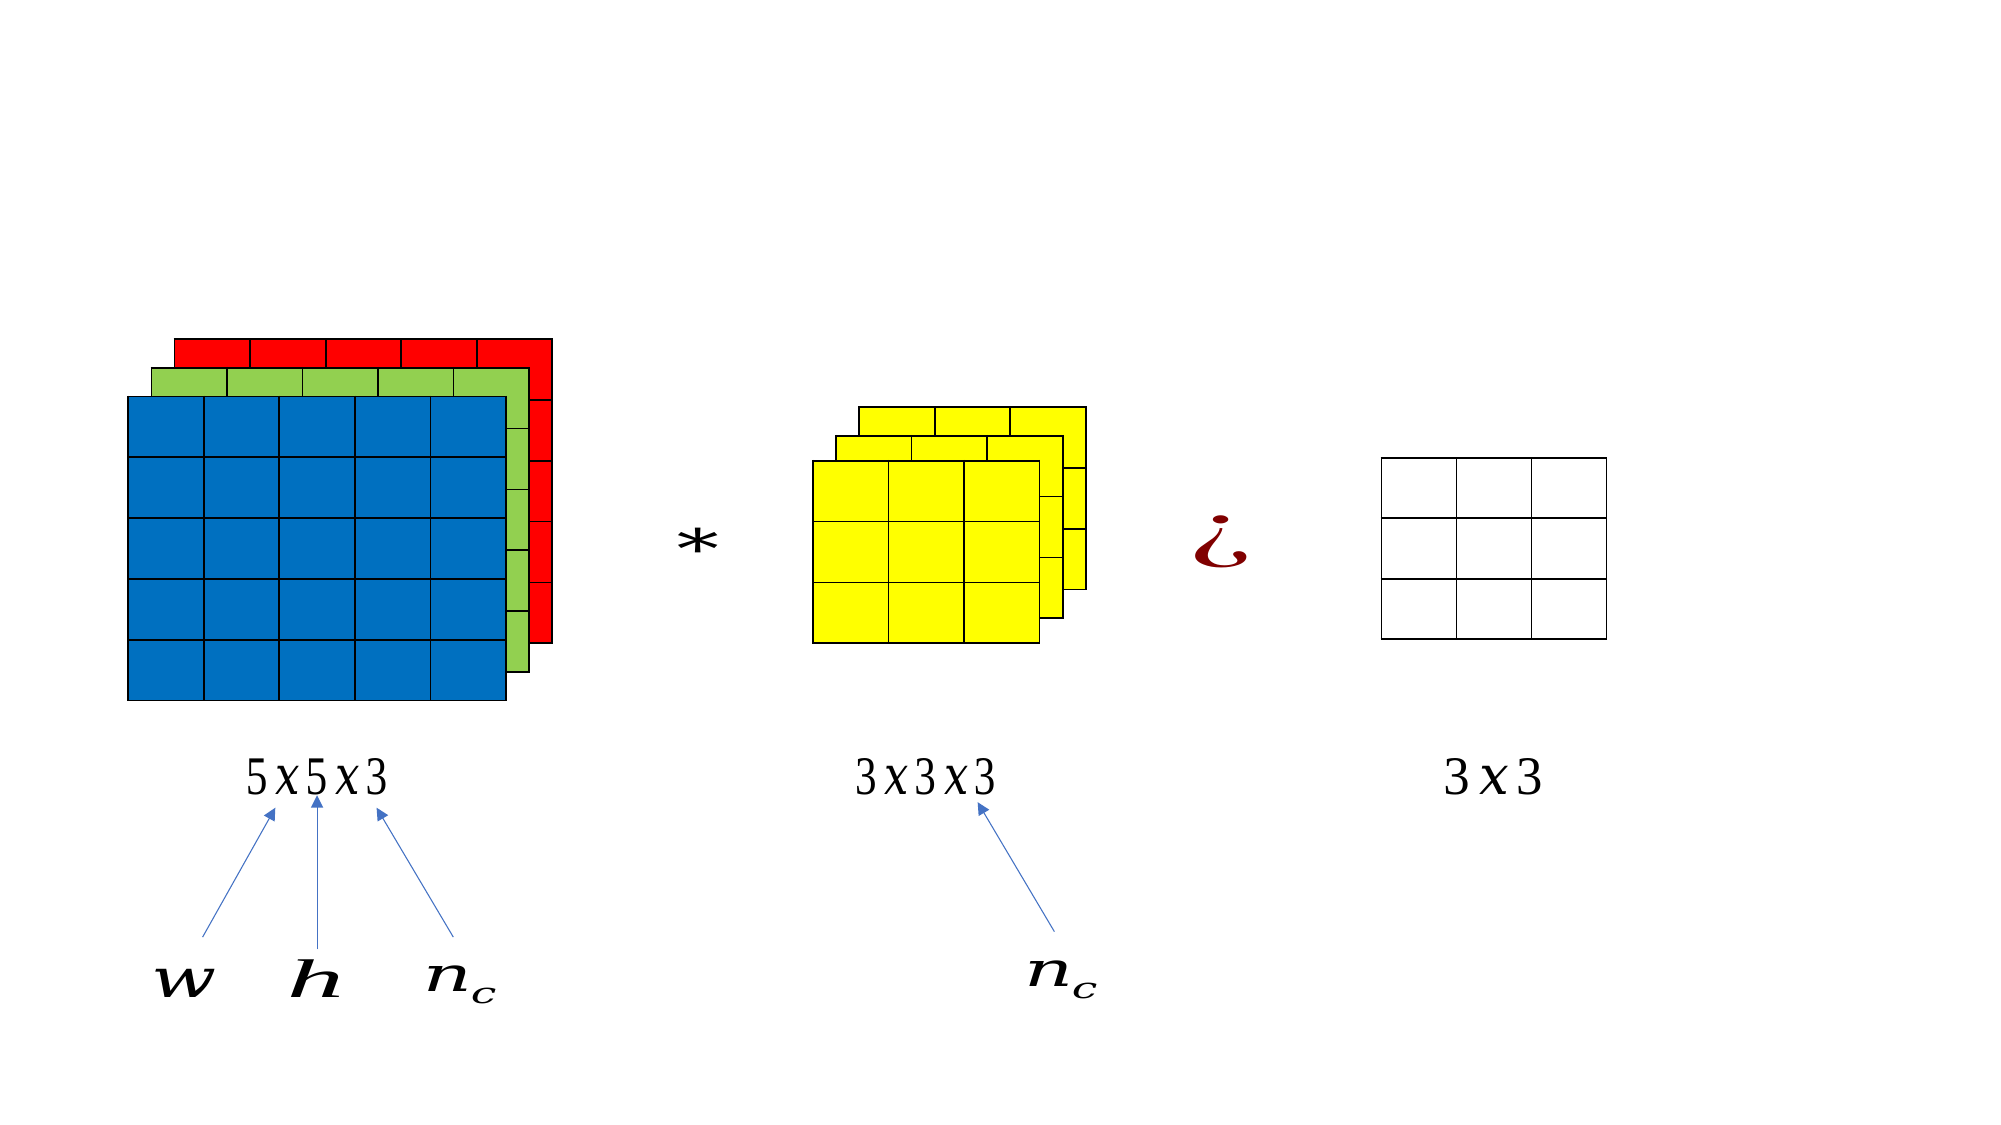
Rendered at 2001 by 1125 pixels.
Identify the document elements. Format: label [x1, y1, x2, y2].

table_header [889, 462, 963, 521]
table_cell [1382, 519, 1456, 578]
table_cell [280, 580, 354, 639]
table_cell [205, 519, 278, 578]
table_header [837, 437, 911, 460]
table_cell [356, 580, 430, 639]
table_header [478, 340, 551, 399]
table_header [205, 397, 278, 456]
table_cell [507, 612, 528, 671]
table_header [1382, 459, 1456, 517]
table_header [988, 437, 1062, 496]
table_cell [129, 580, 203, 639]
table_header [327, 340, 400, 367]
table_header [1457, 459, 1531, 517]
table_cell [814, 583, 888, 642]
table_header [936, 408, 1009, 435]
table_cell [530, 401, 551, 460]
table_cell [205, 641, 278, 700]
table_cell [356, 641, 430, 700]
table_cell [1457, 580, 1531, 638]
table_cell [1064, 530, 1085, 589]
table_header [175, 340, 249, 367]
text_box [376, 807, 454, 938]
table_header [152, 369, 226, 396]
table_header [454, 369, 528, 428]
table_cell [205, 458, 278, 517]
table_cell [507, 551, 528, 610]
table_cell [431, 641, 505, 700]
table_header [303, 369, 377, 396]
table_cell [431, 580, 505, 639]
table_header [1532, 459, 1606, 517]
table_cell [129, 458, 203, 517]
table_cell [280, 458, 354, 517]
table_cell [356, 519, 430, 578]
table_header [228, 369, 302, 396]
table_cell [814, 522, 888, 582]
table_header [129, 397, 203, 456]
table_header [860, 408, 934, 435]
table_cell [356, 458, 430, 517]
table_cell [1532, 519, 1606, 578]
table_header [379, 369, 453, 396]
table_cell [889, 522, 963, 582]
table_cell [280, 519, 354, 578]
table_cell [965, 522, 1039, 582]
table_header [356, 397, 430, 456]
table_cell [129, 519, 203, 578]
table_cell [129, 641, 203, 700]
table_cell [1532, 580, 1606, 638]
text_box [977, 802, 1055, 932]
table_cell [280, 641, 354, 700]
table_cell [530, 462, 551, 521]
table_header [814, 462, 888, 521]
table_header [1011, 408, 1085, 467]
table_cell [530, 583, 551, 642]
table_cell [889, 583, 963, 642]
table_header [402, 340, 476, 367]
table_cell [1040, 558, 1062, 617]
table_cell [1382, 580, 1456, 638]
table_cell [205, 580, 278, 639]
table_cell [965, 583, 1039, 642]
table_header [912, 437, 986, 460]
table_header [965, 462, 1039, 521]
table_cell [431, 519, 505, 578]
table_header [280, 397, 354, 456]
table_header [251, 340, 325, 367]
table_cell [530, 522, 551, 582]
table_cell [507, 490, 528, 549]
table_cell [431, 458, 505, 517]
table_cell [507, 429, 528, 489]
table_cell [1040, 497, 1062, 557]
table_header [431, 397, 505, 456]
text_box [202, 807, 276, 938]
table_cell [1064, 469, 1085, 528]
table_cell [1457, 519, 1531, 578]
